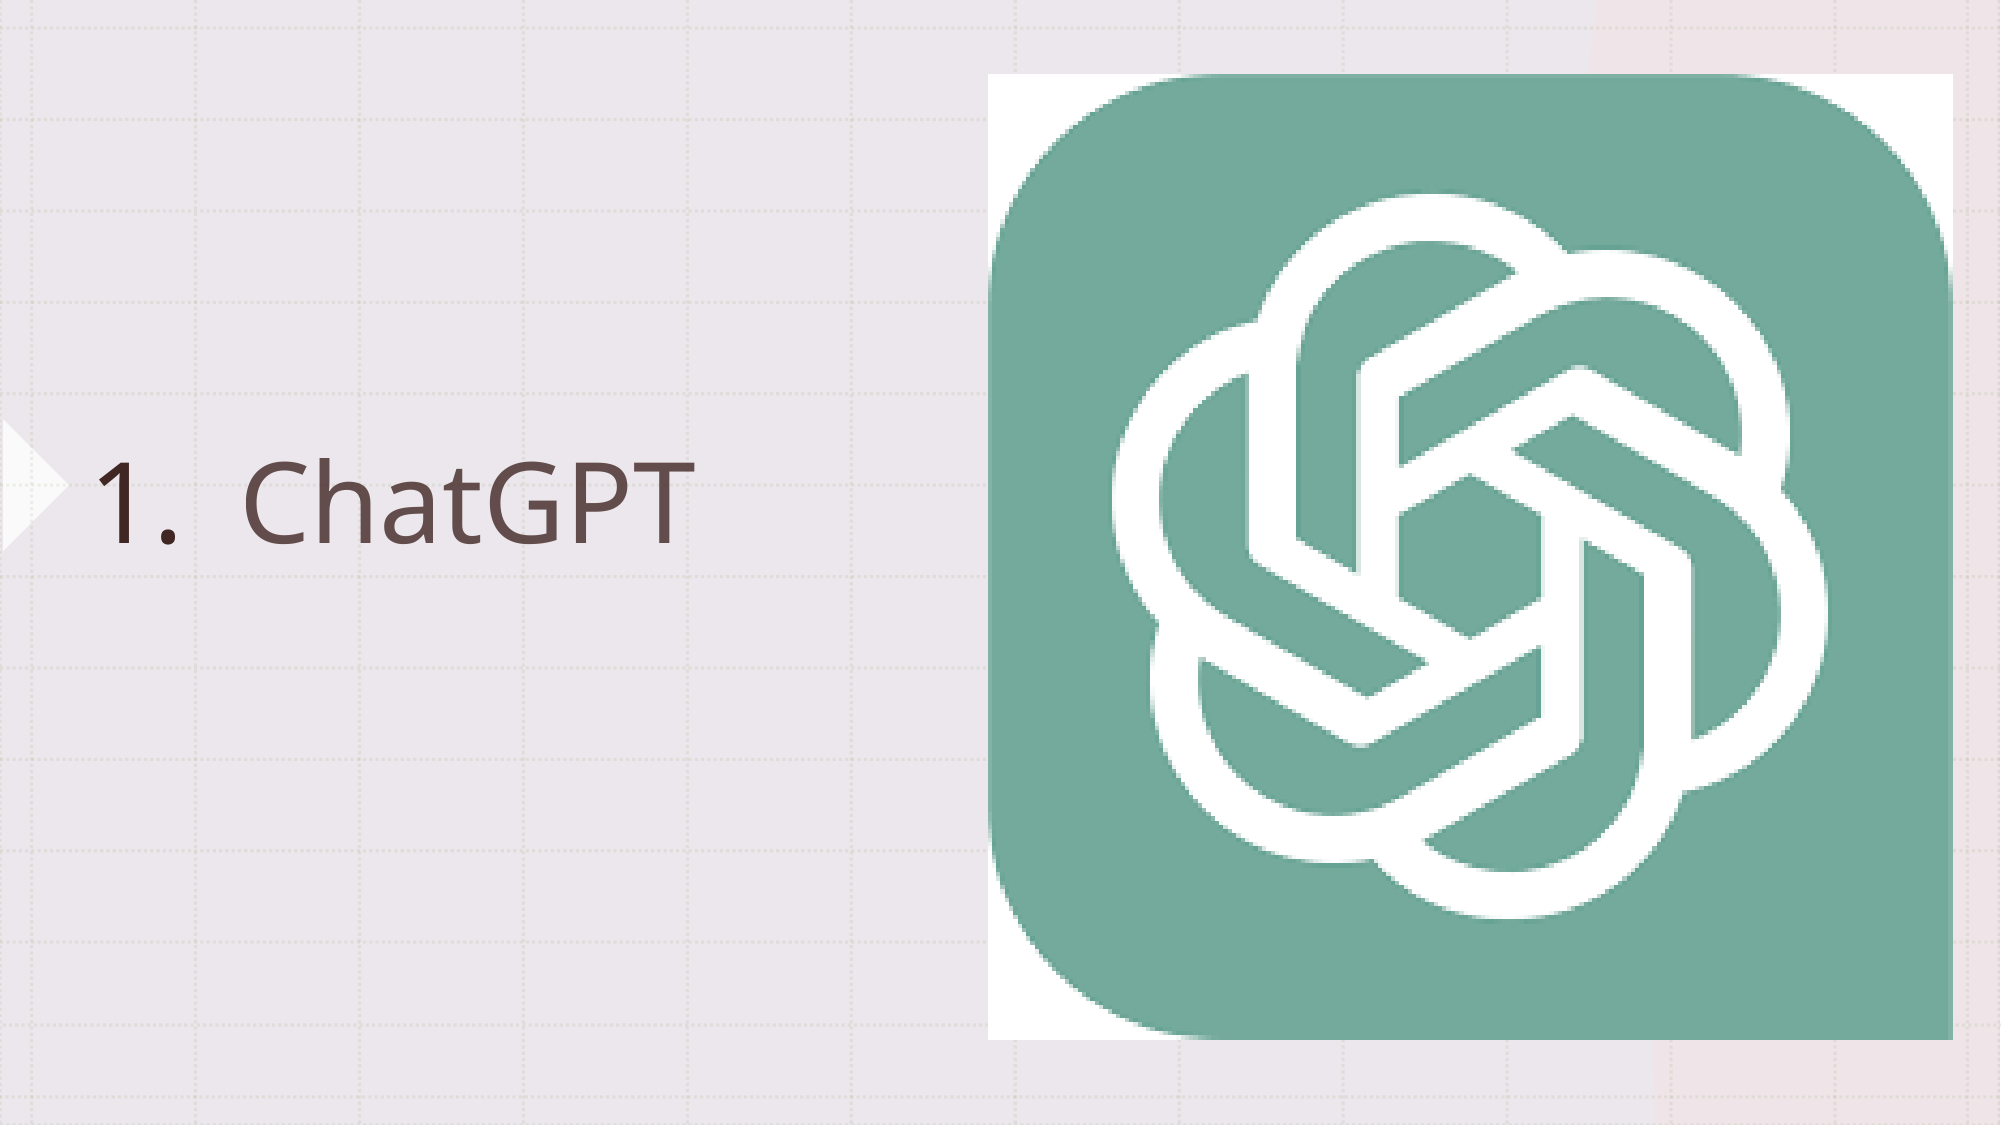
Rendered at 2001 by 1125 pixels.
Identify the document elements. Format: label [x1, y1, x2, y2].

list [988, 74, 1953, 1040]
text_box [0, 0, 2000, 1125]
